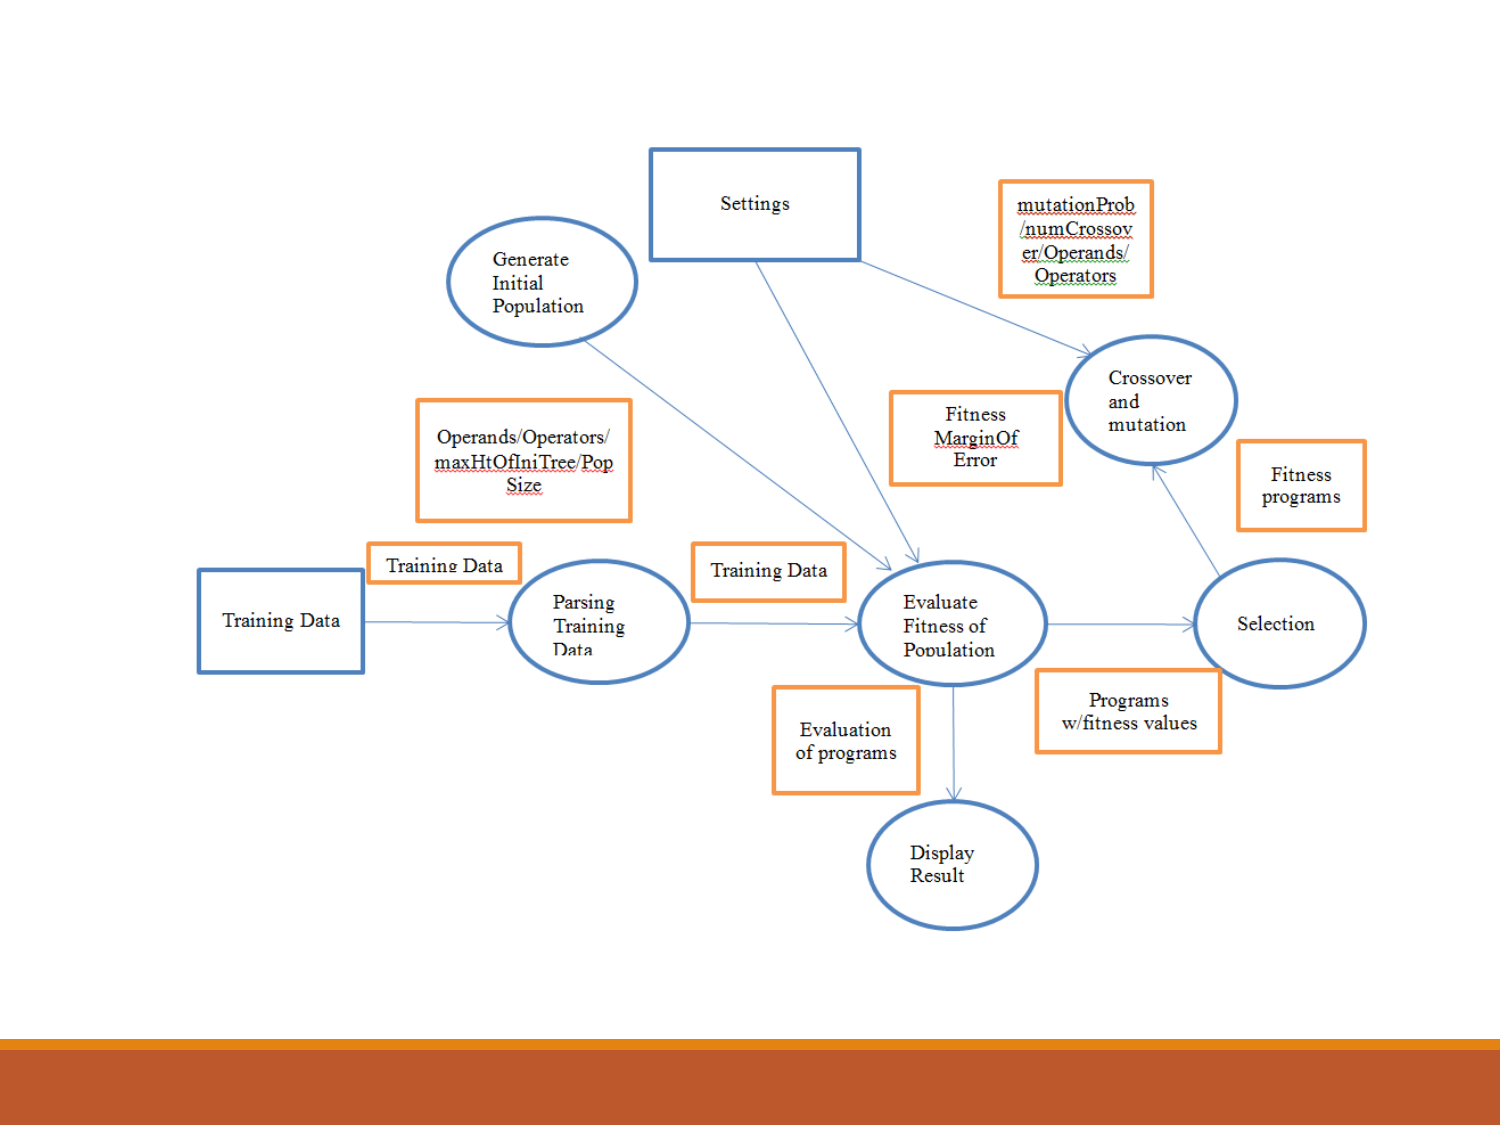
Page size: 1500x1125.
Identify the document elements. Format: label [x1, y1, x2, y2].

list [124, 111, 1384, 964]
